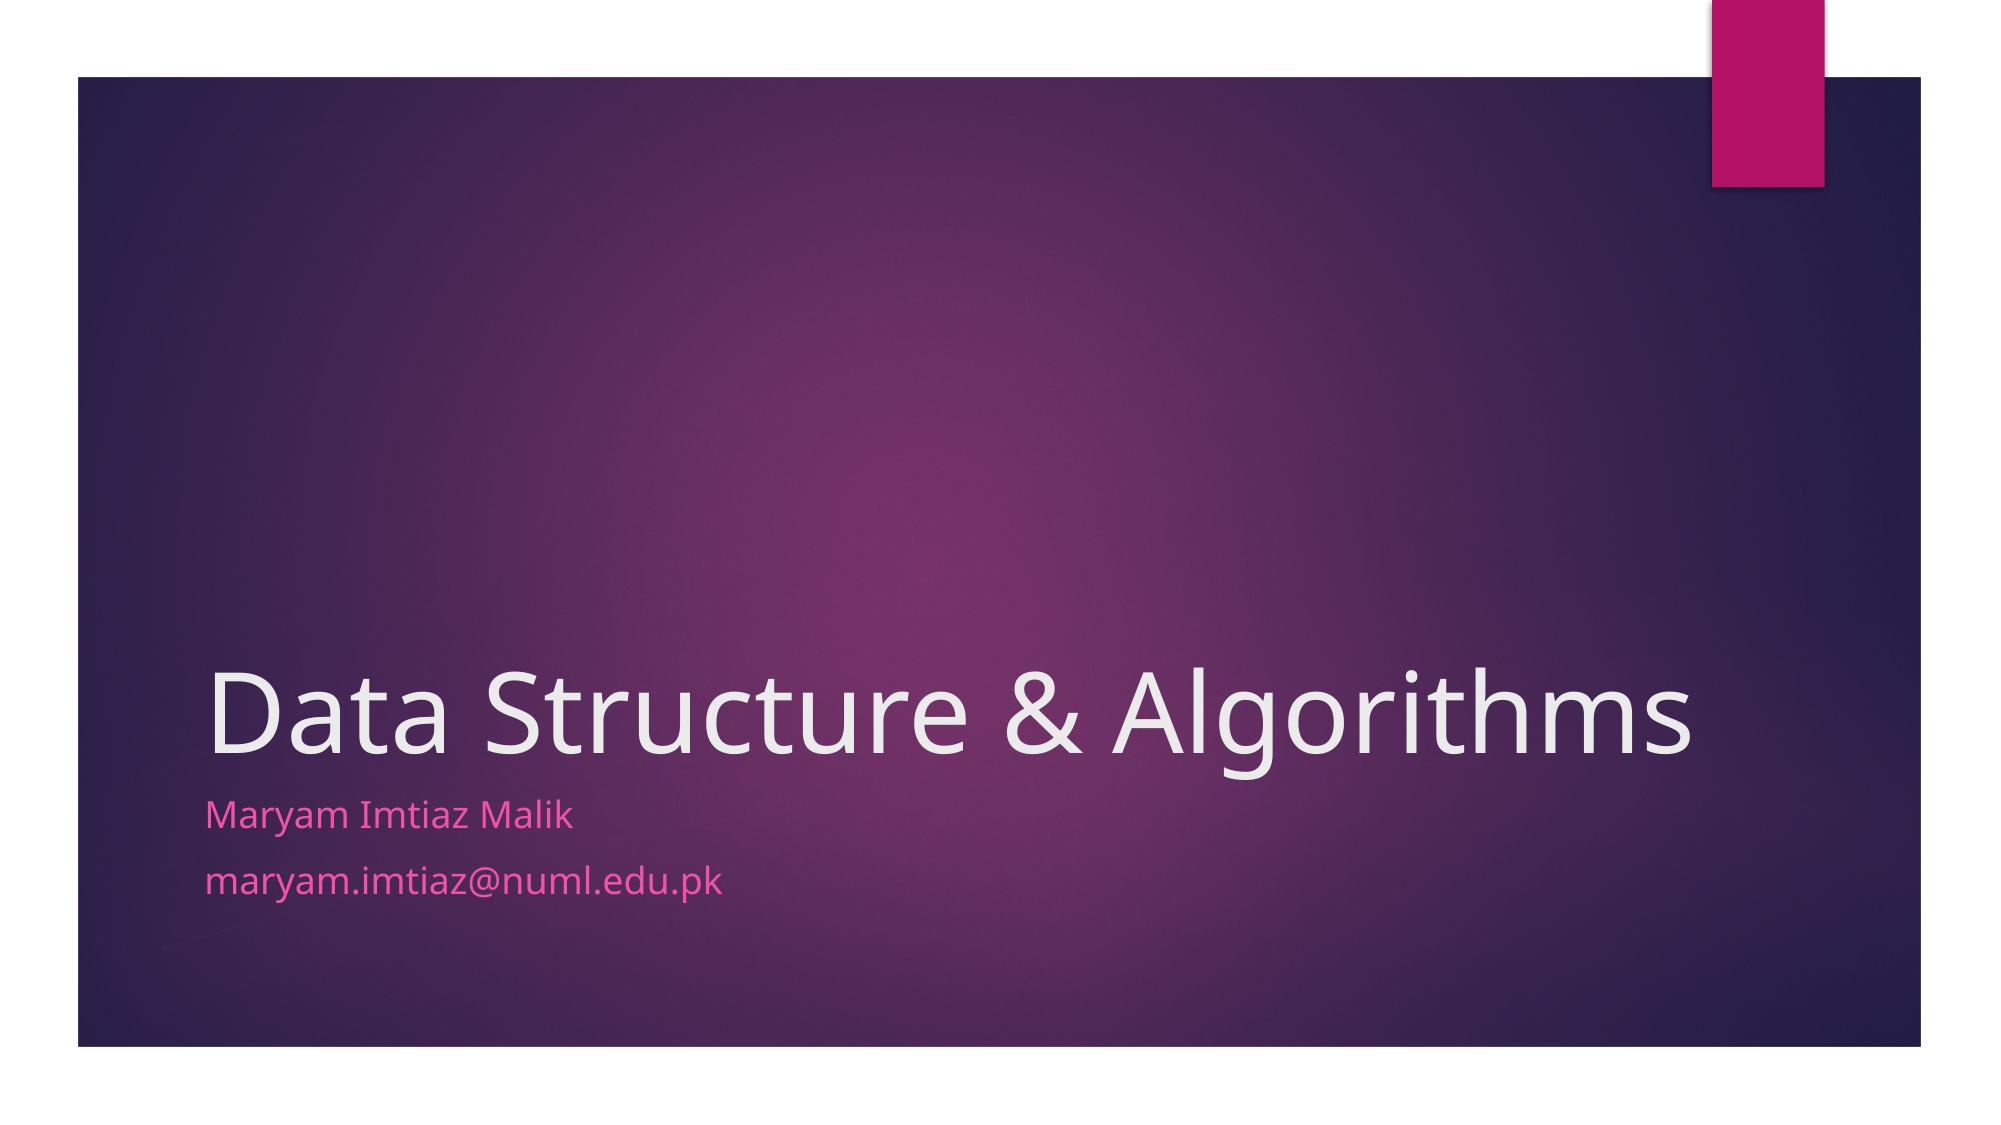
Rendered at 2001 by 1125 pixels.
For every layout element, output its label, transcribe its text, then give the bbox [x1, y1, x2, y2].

subtitle Maryam Imtiaz Malik maryam.imtiaz@numl.edu.pk [189, 783, 1638, 925]
title Data Structure & Algorithms [189, 344, 1816, 784]
